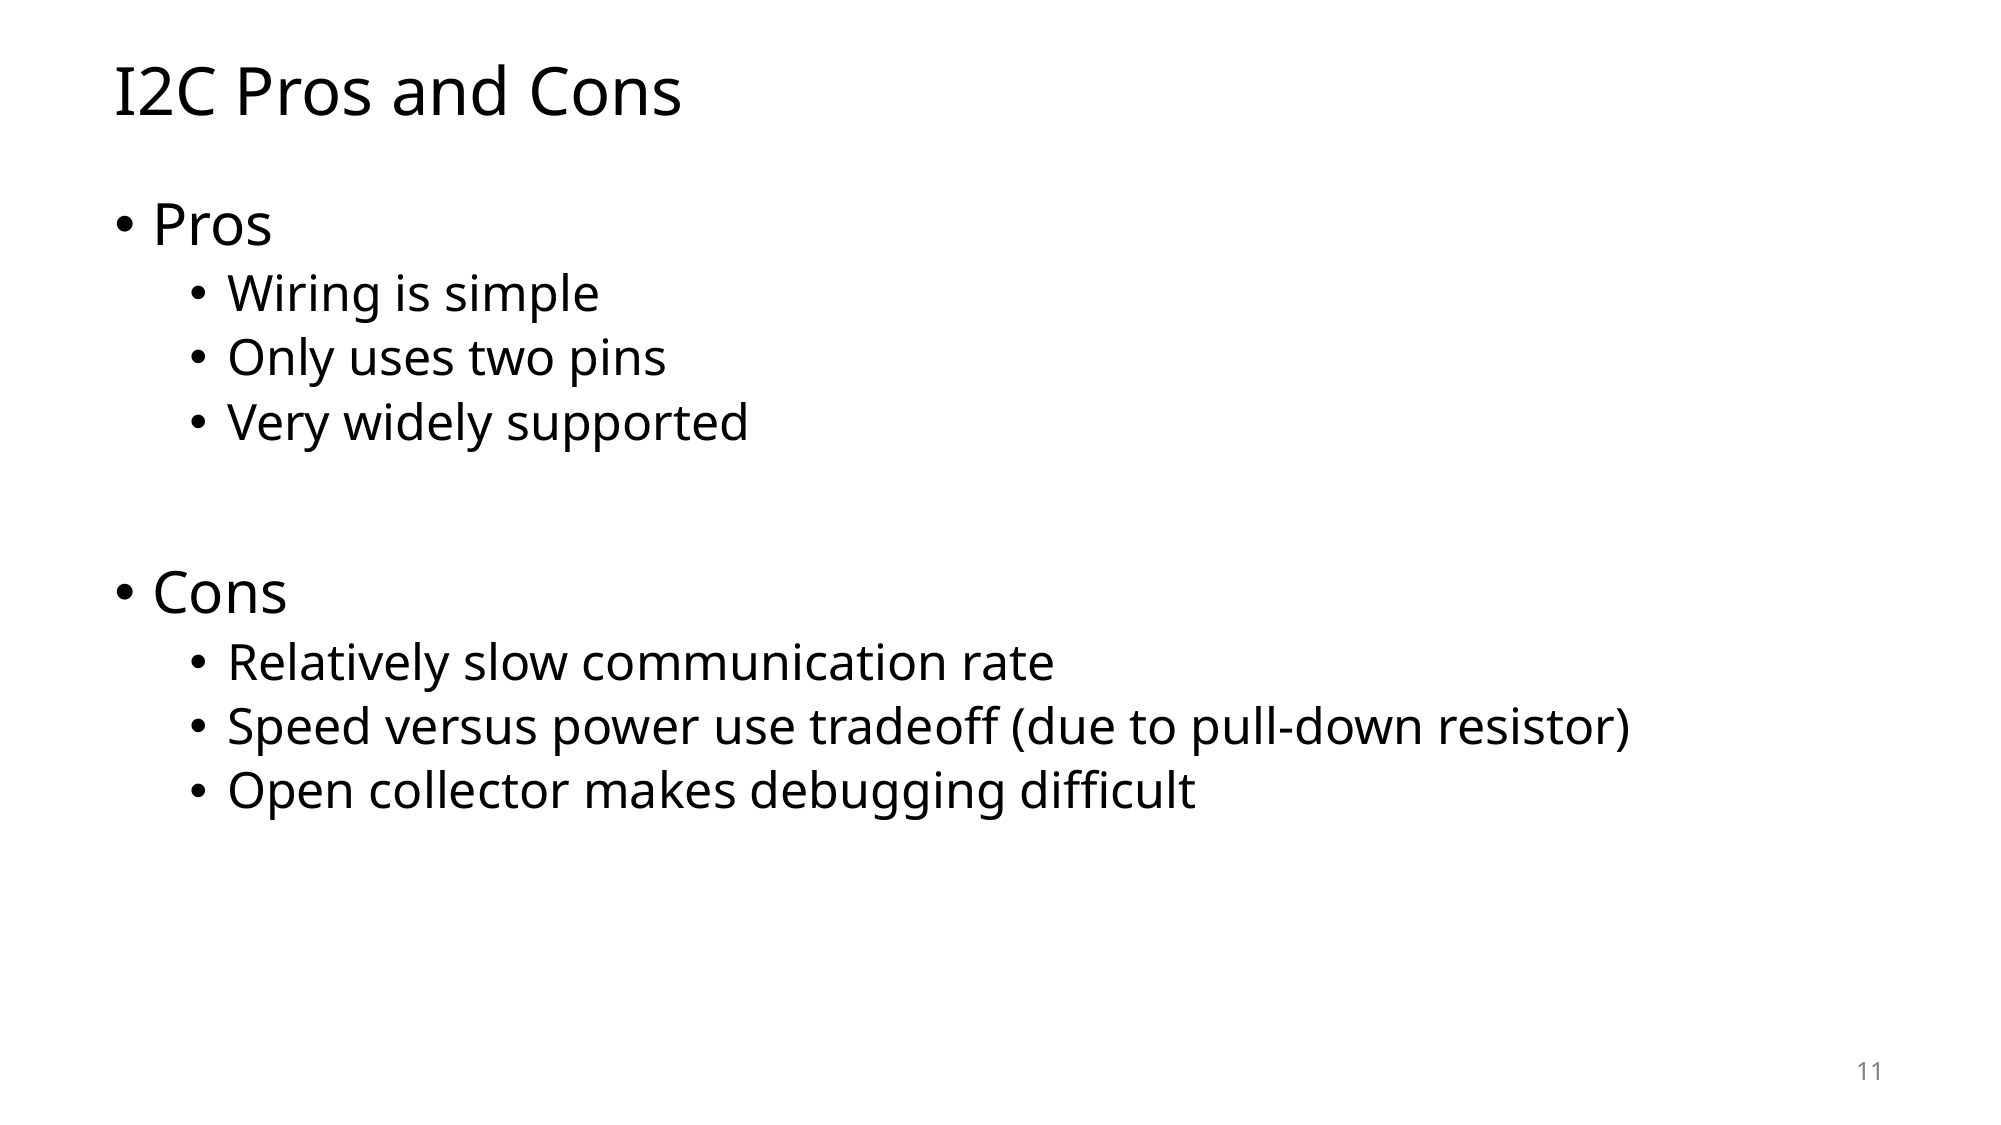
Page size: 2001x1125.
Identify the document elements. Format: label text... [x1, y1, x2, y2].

title I2C Pros and Cons [99, 37, 1900, 150]
slide_number 11 [1749, 1042, 1900, 1103]
list Pros Wiring is simple Only uses two pins Very widely supported Cons Relatively slow communication rate Speed versus power use tradeoff (due to pull-down resistor) Open collector makes debugging difficult [99, 187, 1900, 1013]
